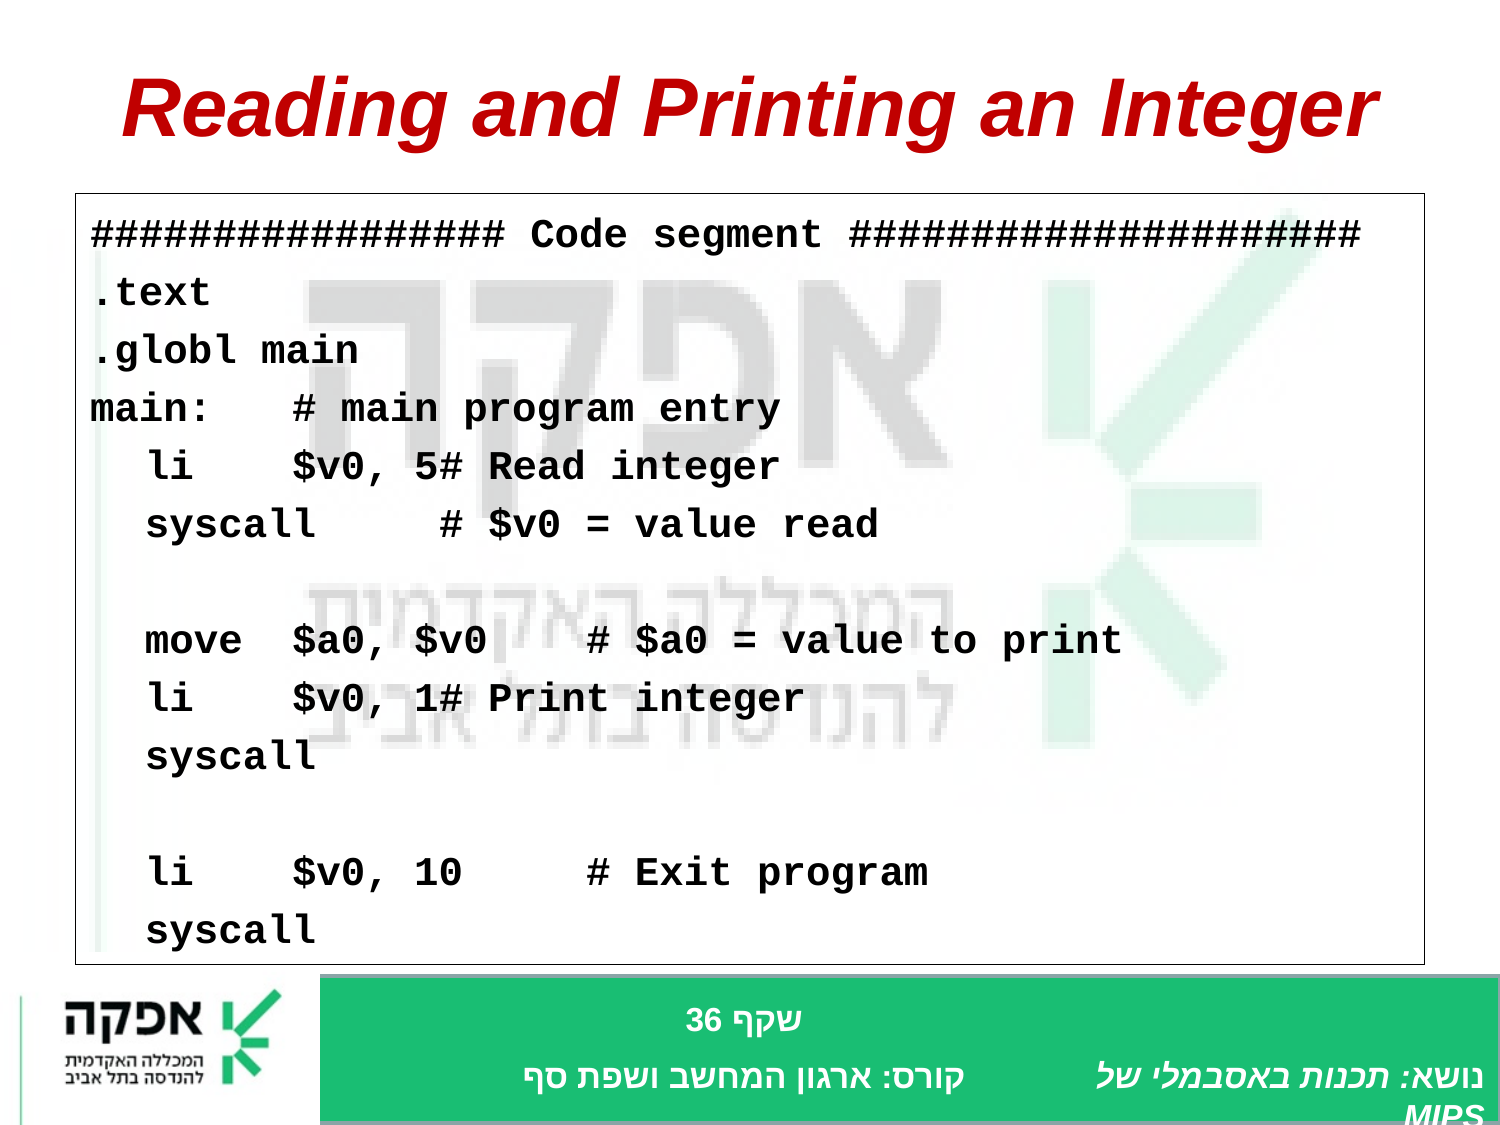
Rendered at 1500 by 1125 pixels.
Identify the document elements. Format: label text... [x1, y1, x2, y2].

list ################# Code segment ##################### .text .globl main main: # main program entry li $v0, 5 # Read integer syscall # $v0 = value read move $a0, $v0 # $a0 = value to print li $v0, 1 # Print integer syscall li $v0, 10 # Exit program syscall [75, 193, 1425, 965]
picture [0, 952, 320, 1125]
title Reading and Printing an Integer [74, 44, 1426, 162]
slide_number נושא: תכנות באסבמלי של MIPS [1023, 990, 1500, 1107]
footer שקף 36 קורס: ארגון המחשב ושפת סף [466, 990, 1023, 1107]
